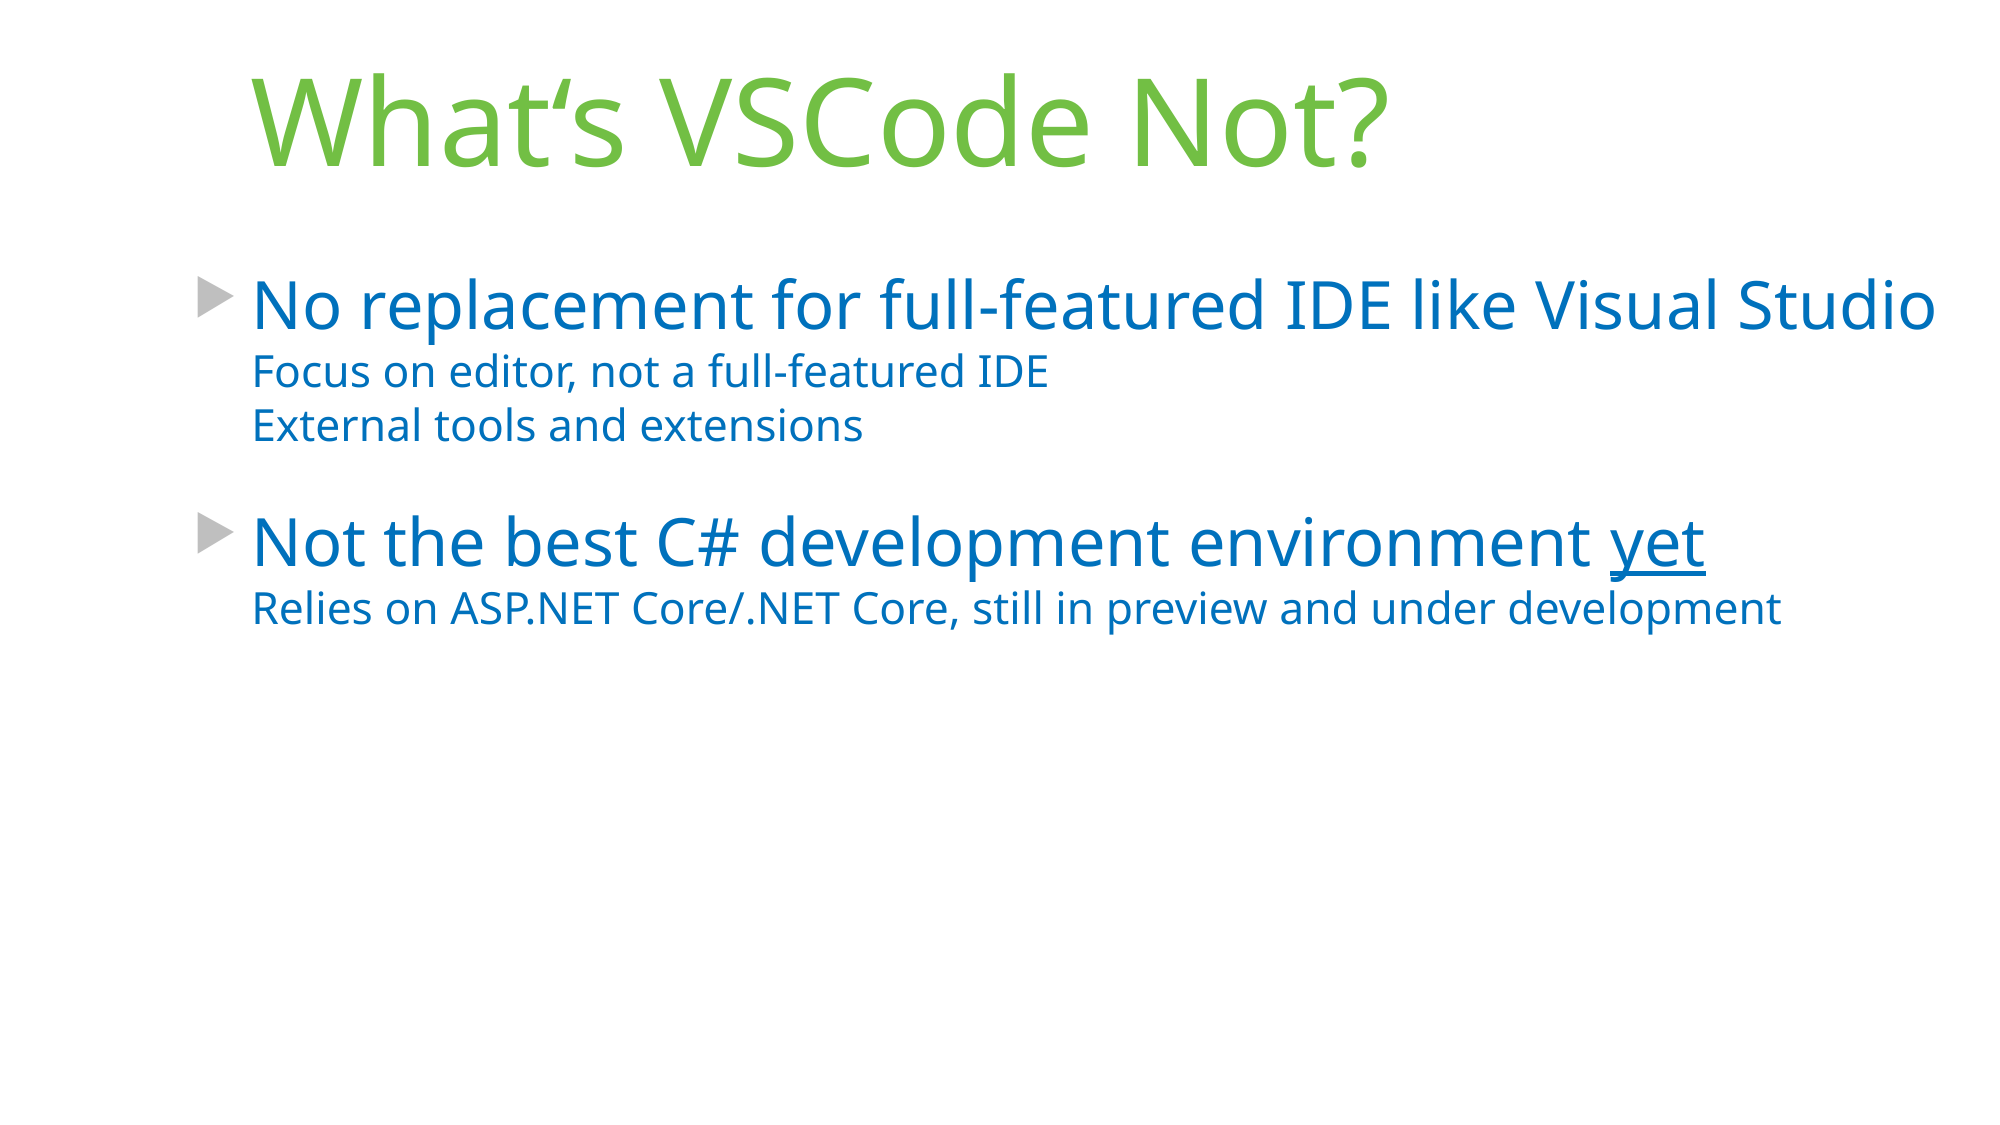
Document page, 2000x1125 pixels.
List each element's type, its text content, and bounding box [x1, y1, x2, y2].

title What‘s VSCode Not? [250, 42, 1945, 192]
list No replacement for full-featured IDE like Visual Studio Focus on editor, not a full-featured IDE External tools and extensions Not the best C# development environment yet Relies on ASP.NET Core/.NET Core, still in preview and under development [191, 263, 1945, 1125]
